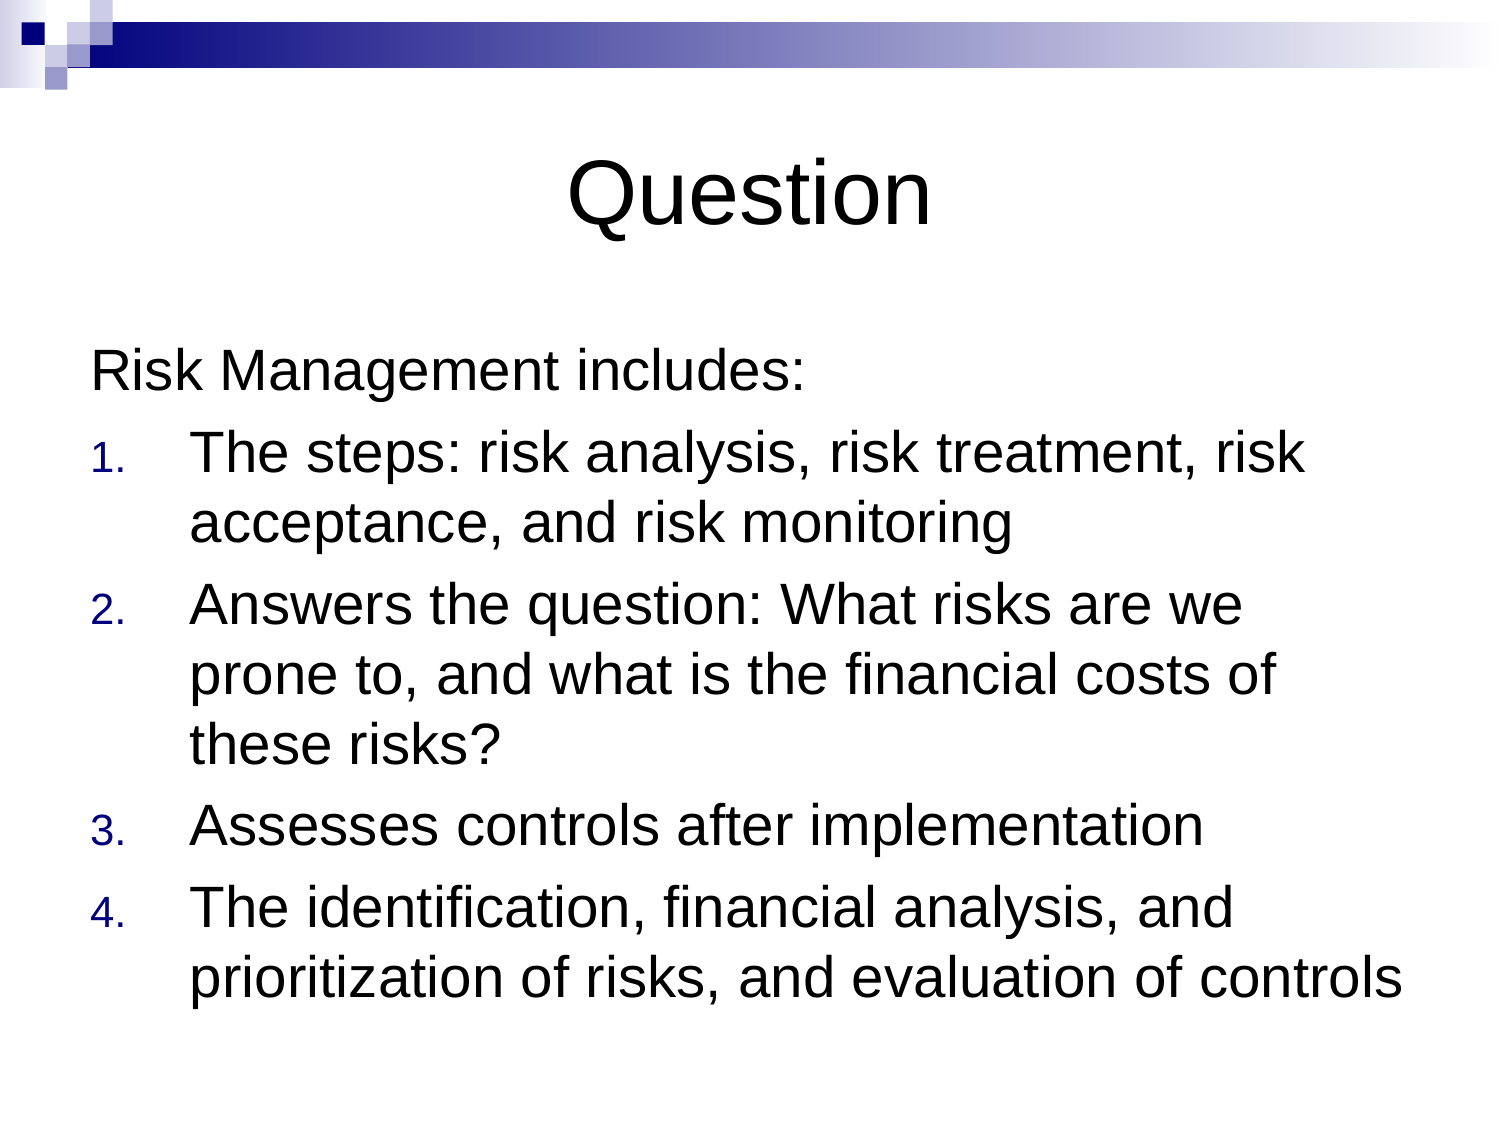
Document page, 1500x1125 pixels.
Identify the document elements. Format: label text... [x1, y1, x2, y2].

title Question [74, 74, 1426, 301]
list Risk Management includes: The steps: risk analysis, risk treatment, risk acceptance, and risk monitoring Answers the question: What risks are we prone to, and what is the financial costs of these risks? Assesses controls after implementation The identification, financial analysis, and prioritization of risks, and evaluation of controls [74, 324, 1426, 963]
